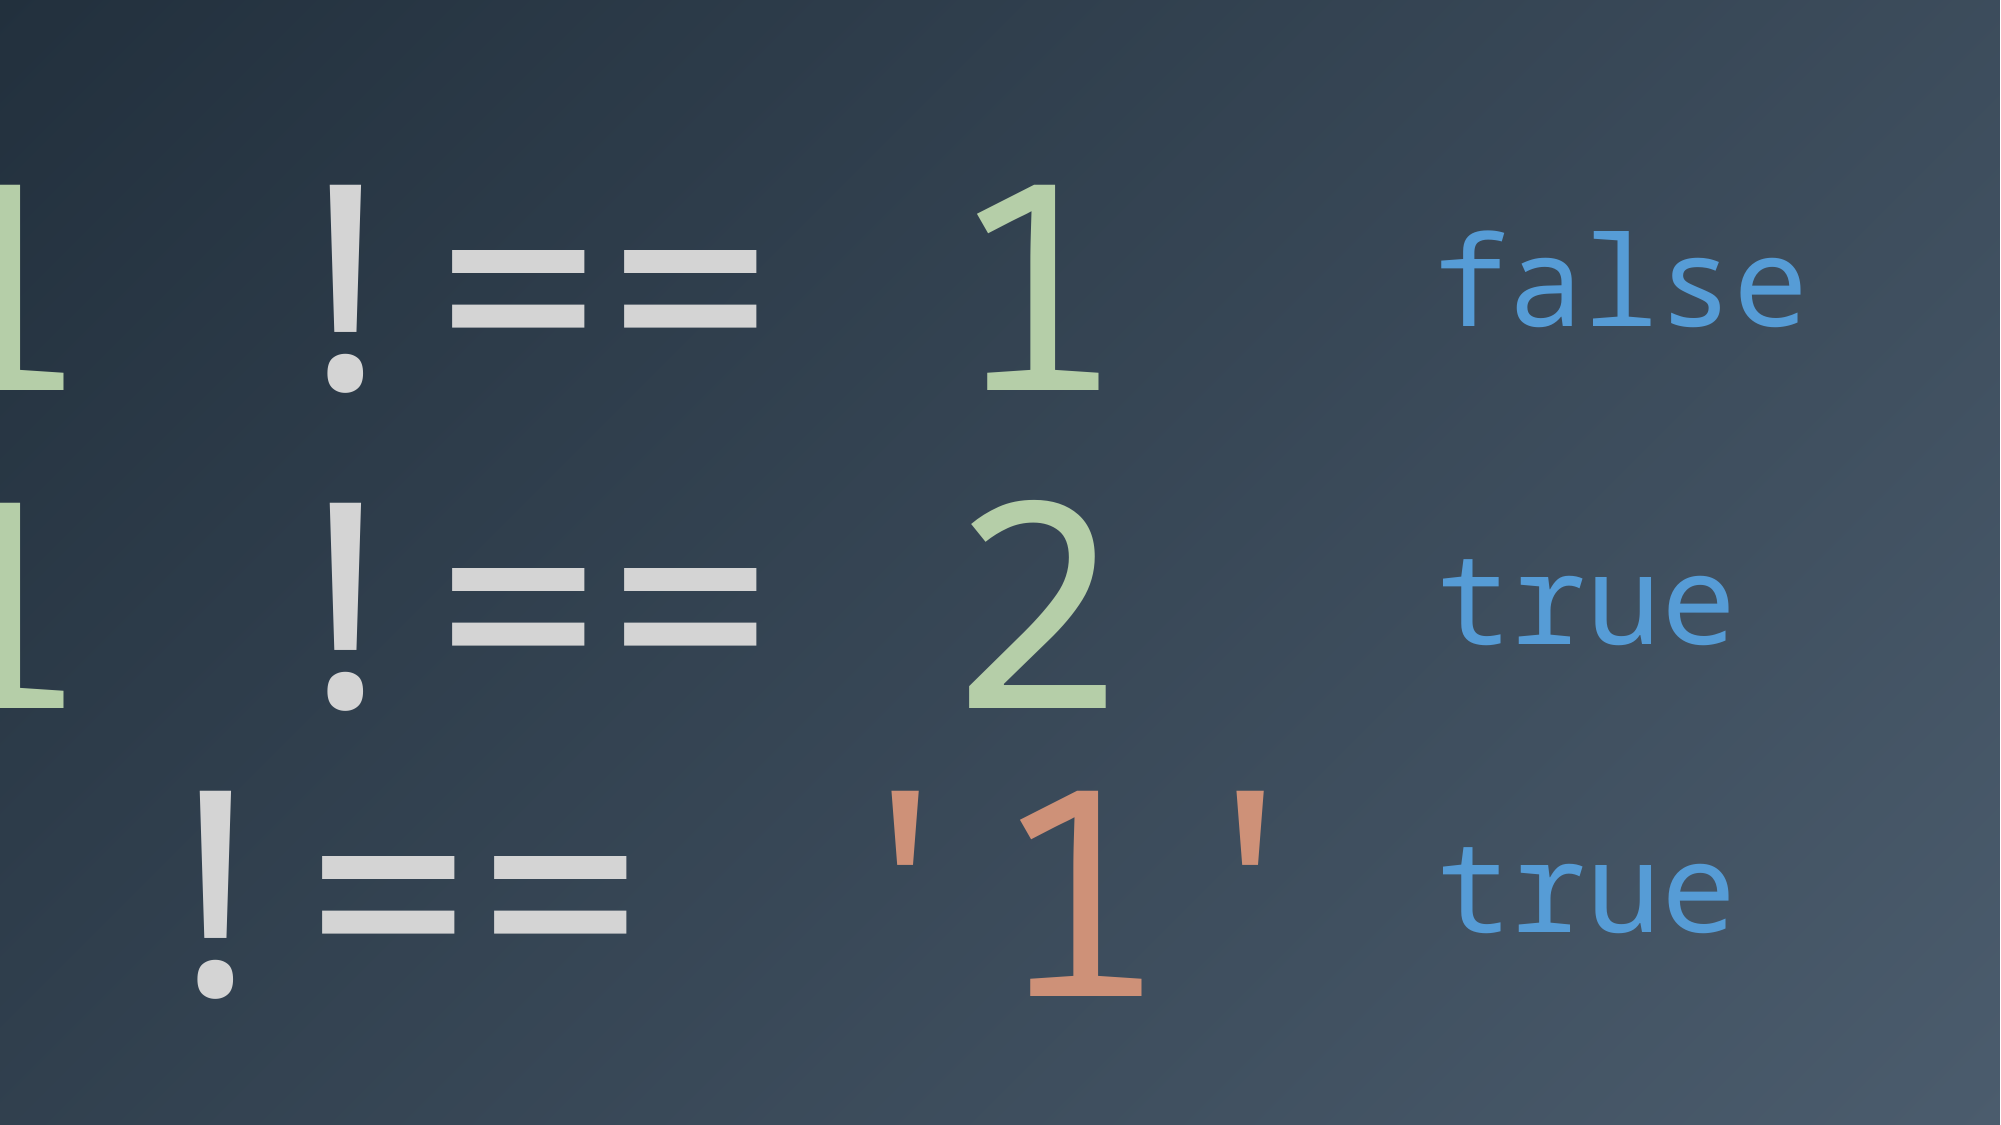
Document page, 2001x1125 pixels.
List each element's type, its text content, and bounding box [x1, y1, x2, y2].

text_box 1 !== 2 [0, 413, 1137, 701]
text_box 1 !== '1' [0, 701, 1352, 1062]
text_box false [1419, 194, 1824, 360]
text_box true [1421, 511, 1752, 677]
text_box 1 !== 1 [0, 95, 1137, 413]
text_box true [1421, 799, 1752, 965]
